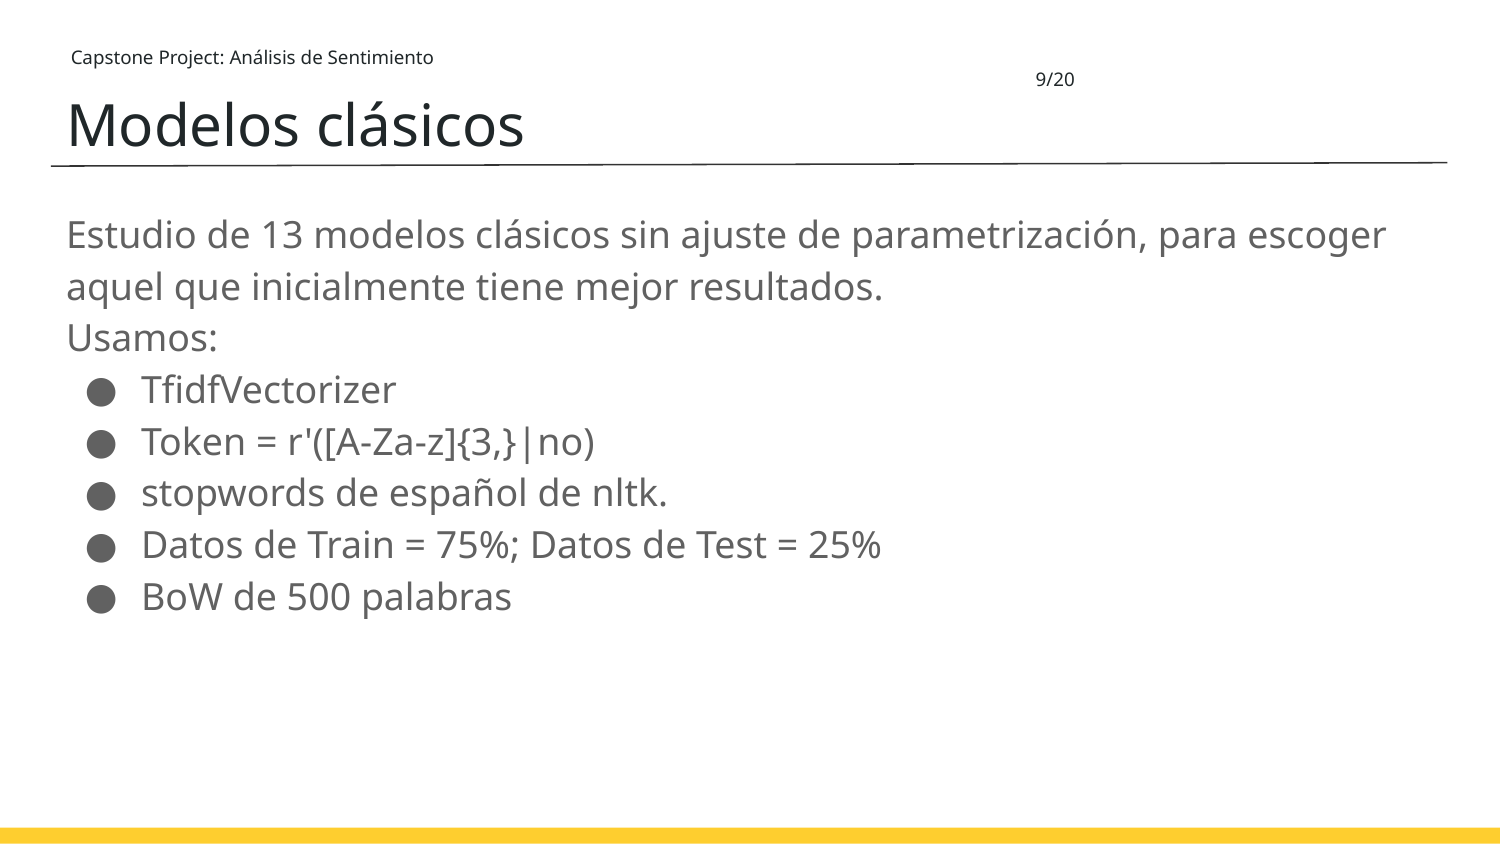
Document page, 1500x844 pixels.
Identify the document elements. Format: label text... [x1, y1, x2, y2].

list Estudio de 13 modelos clásicos sin ajuste de parametrización, para escoger aquel que inicialmente tiene mejor resultados. Usamos: TfidfVectorizer Token = r'([A-Za-z]{3,}|no) stopwords de español de nltk. Datos de Train = 75%; Datos de Test = 25% BoW de 500 palabras [51, 189, 1449, 750]
title Modelos clásicos [51, 72, 1449, 163]
text_box Capstone Project: Análisis de Sentimiento 9/20 [55, 30, 1448, 92]
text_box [50, 162, 1448, 167]
